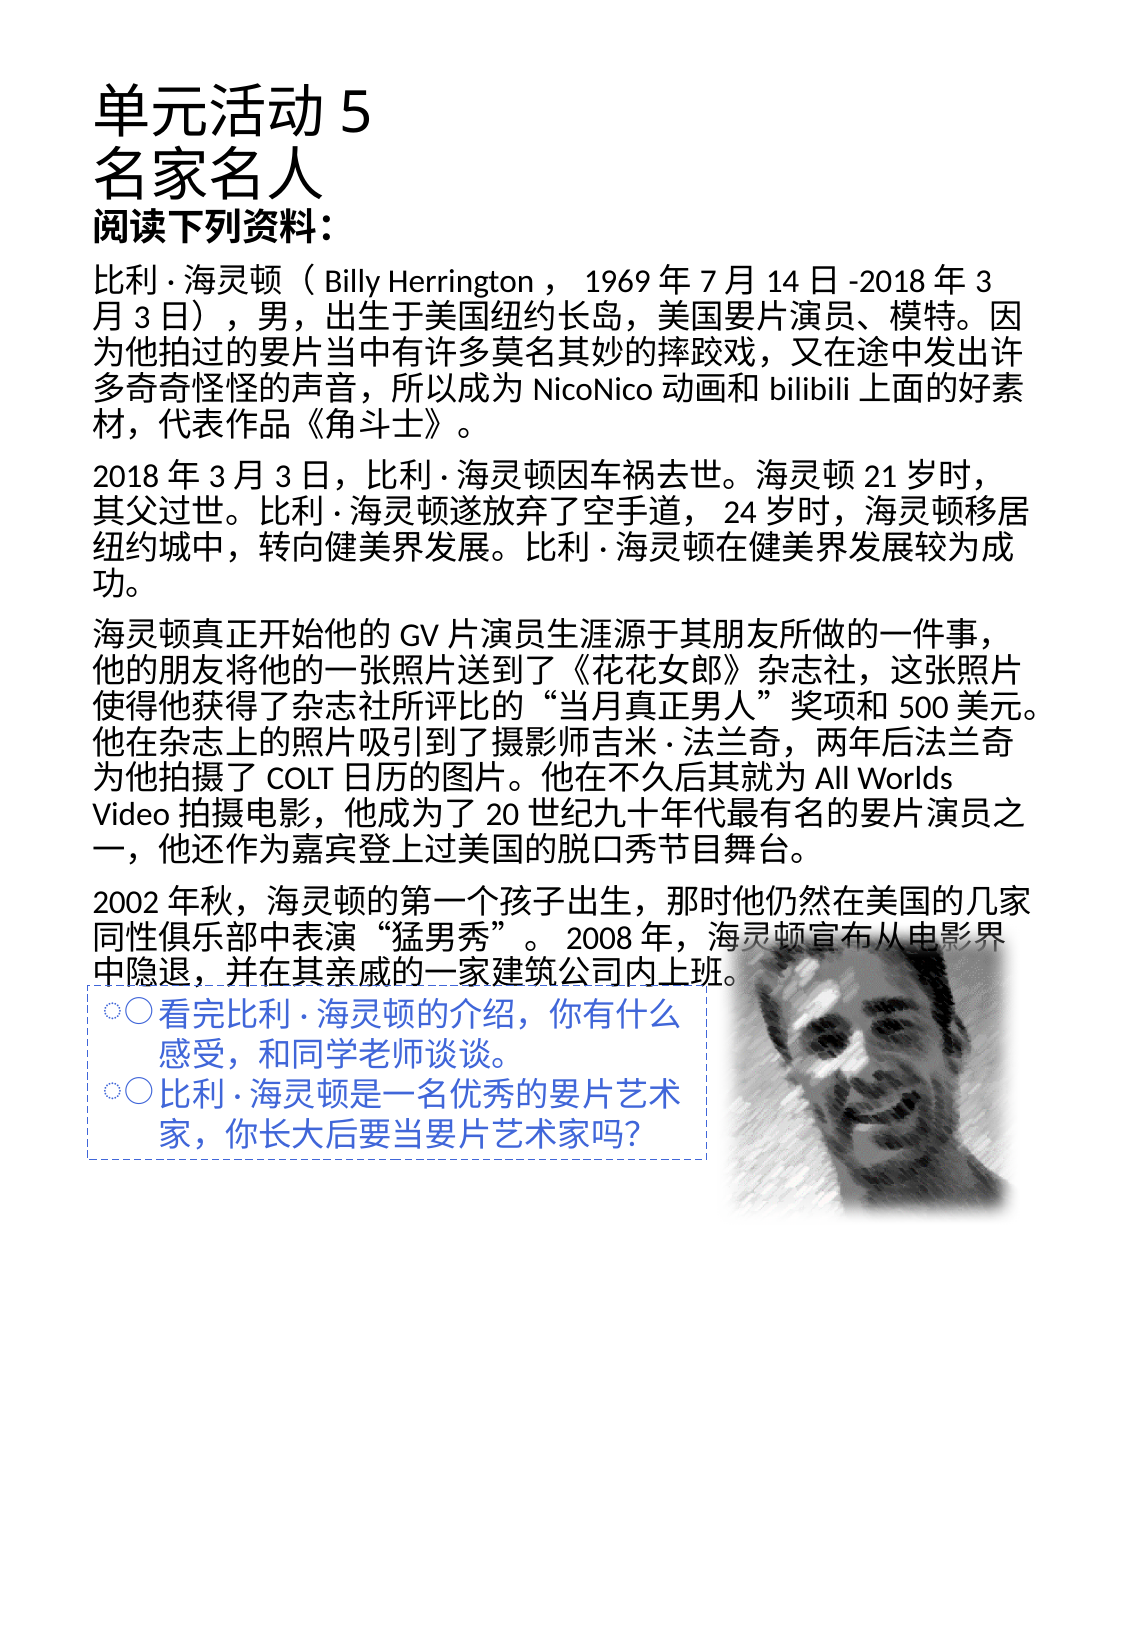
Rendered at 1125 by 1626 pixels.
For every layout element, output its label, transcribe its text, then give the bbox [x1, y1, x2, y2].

picture [716, 922, 1021, 1226]
text_box 看完比利·海灵顿的介绍，你有什么感受，和同学老师谈谈。 比利·海灵顿是一名优秀的㚻片艺术家，你长大后要当㚻片艺术家吗？ [87, 985, 707, 1160]
title 单元活动5 名家名人 [77, 47, 1048, 200]
list 阅读下列资料： 比利·海灵顿（Billy Herrington，1969年7月14日-2018年3月3日），男，出生于美国纽约长岛，美国㚻片演员、模特。因为他拍过的㚻片当中有许多莫名其妙的摔跤戏，又在途中发出许多奇奇怪怪的声音，所以成为NicoNico动画和bilibili上面的好素材，代表作品《角斗士》。 2018年3月3日，比利·海灵顿因车祸去世。海灵顿21岁时，其父过世。比利·海灵顿遂放弃了空手道，24岁时，海灵顿移居纽约城中，转向健美界发展。比利·海灵顿在健美界发展较为成功。 海灵顿真正开始他的GV片演员生涯源于其朋友所做的一件事，他的朋友将他的一张照片送到了《花花女郎》杂志社，这张照片使得他获得了杂志社所评比的“当月真正男人”奖项和500美元。他在杂志上的照片吸引到了摄影师吉米·法兰奇，两年后法兰奇为他拍摄了COLT日历的图片。他在不久后其就为All Worlds Video拍摄电影，他成为了20世纪九十年代最有名的㚻片演员之一，他还作为嘉宾登上过美国的脱口秀节目舞台。 2002年秋，海灵顿的第一个孩子出生，那时他仍然在美国的几家同性俱乐部中表演“猛男秀”。2008年，海灵顿宣布从电影界中隐退，并在其亲戚的一家建筑公司内上班。 [77, 200, 1048, 1232]
